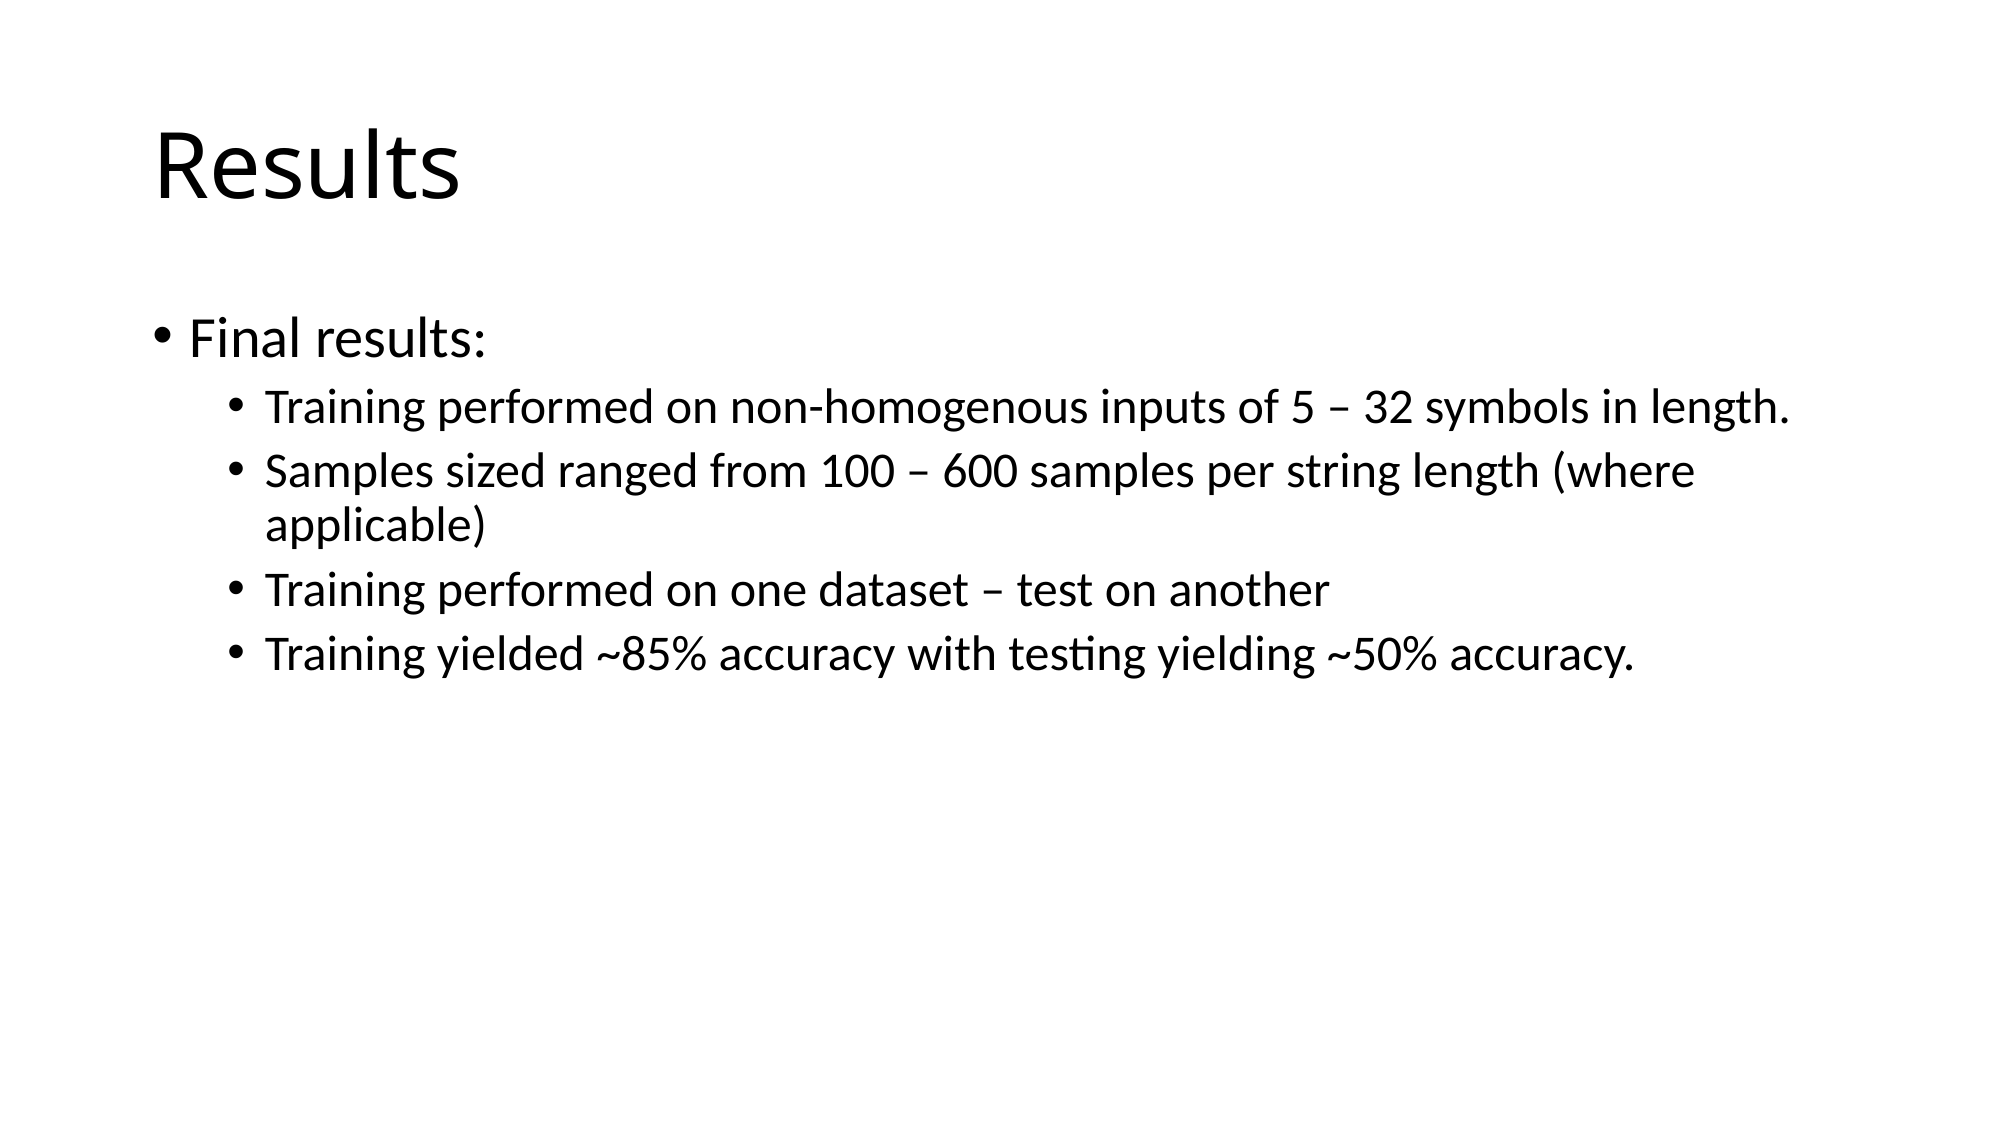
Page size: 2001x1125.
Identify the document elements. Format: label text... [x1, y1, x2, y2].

title Results [137, 59, 1863, 278]
list Final results: Training performed on non-homogenous inputs of 5 – 32 symbols in length. Samples sized ranged from 100 – 600 samples per string length (where applicable) Training performed on one dataset – test on another Training yielded ~85% accuracy with testing yielding ~50% accuracy. [137, 299, 1863, 1014]
